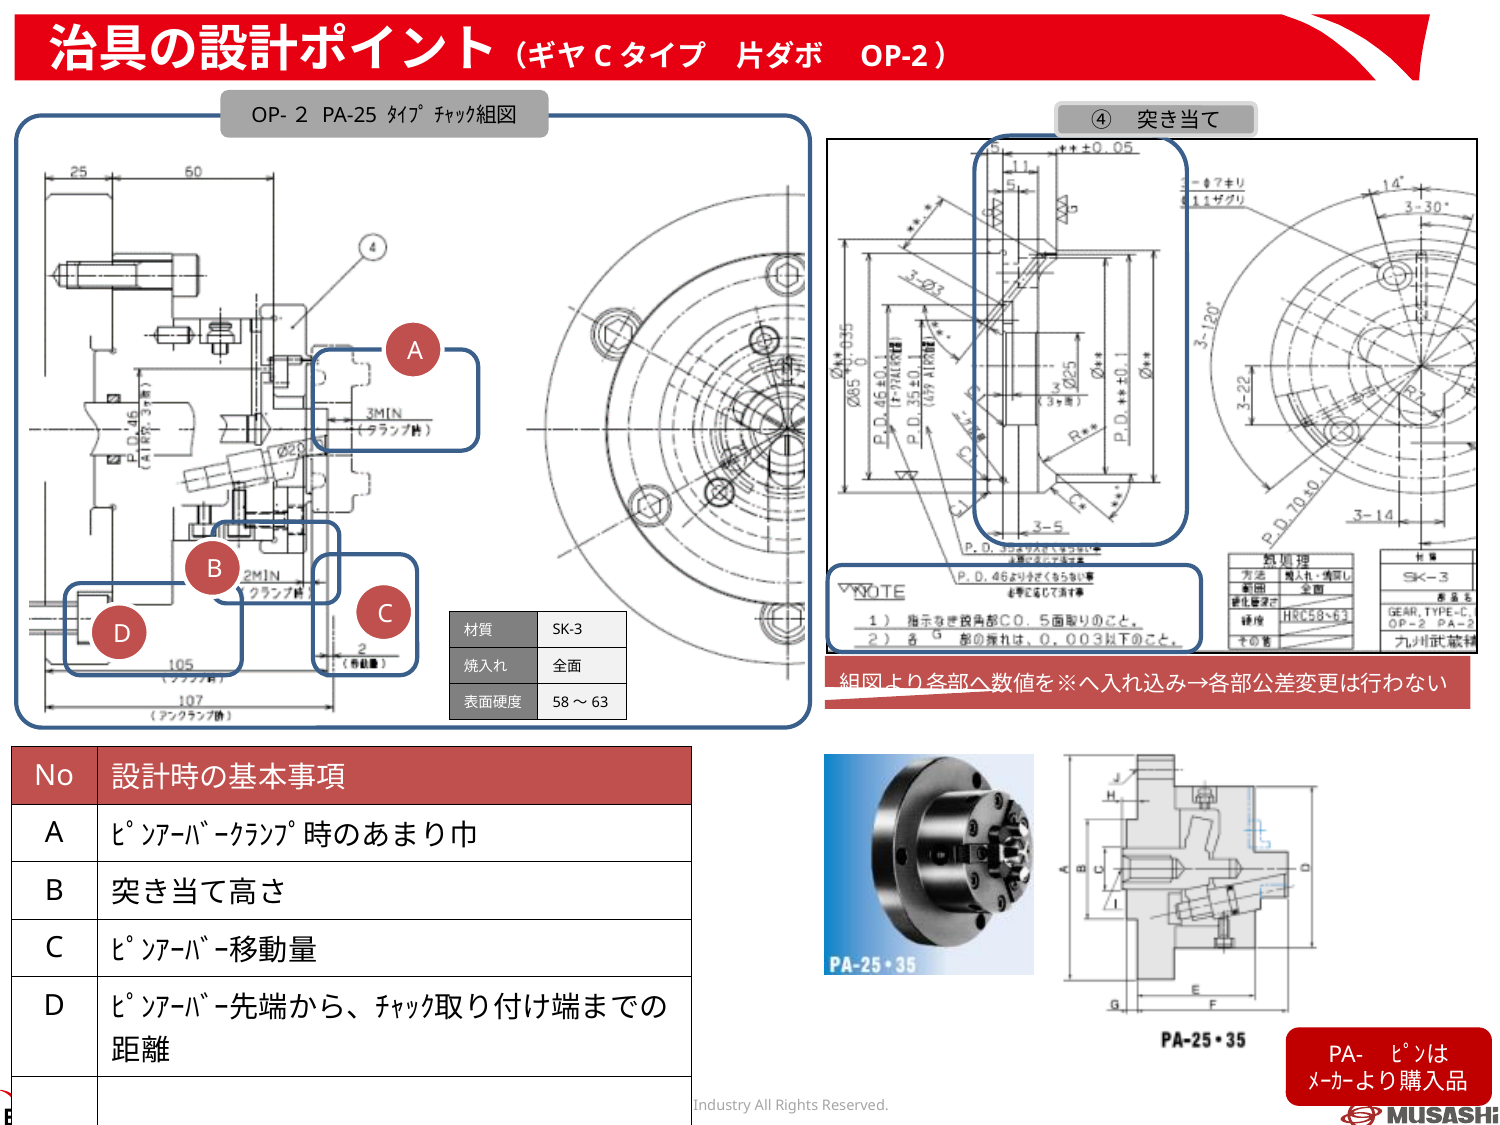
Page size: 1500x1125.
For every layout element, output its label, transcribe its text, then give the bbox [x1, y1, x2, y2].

text_box 治具の設計ポイント（ギヤCタイプ 片ダボ OP-2） [33, 6, 1304, 95]
table_cell ﾋﾟﾝｱｰﾊﾞｰ移動量 [98, 920, 691, 976]
table_cell 突き当て高さ [98, 862, 691, 919]
picture [824, 754, 1034, 975]
table_cell A [12, 805, 97, 861]
table_header 設計時の基本事項 [98, 747, 691, 804]
table_cell ﾋﾟﾝｱｰﾊﾞｰｸﾗﾝﾌﾟ時のあまり巾 [98, 805, 691, 861]
text_box OP-２ PA-25 ﾀｲﾌﾟ ﾁｬｯｸ組図 [218, 87, 551, 140]
table_cell C [12, 920, 97, 976]
table_header No [12, 747, 97, 804]
table_cell B [12, 862, 97, 919]
table_cell [12, 1077, 97, 1125]
picture [1050, 750, 1328, 1050]
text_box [824, 135, 1477, 710]
table_cell D [12, 977, 97, 1076]
table_cell ﾋﾟﾝｱｰﾊﾞｰ先端から、ﾁｬｯｸ取り付け端までの距離 [98, 977, 691, 1076]
text_box ④ 突き当て [1053, 101, 1259, 133]
table_cell [98, 1077, 691, 1125]
text_box [14, 113, 813, 724]
picture [29, 160, 806, 728]
text_box PA- ﾋﾟﾝは ﾒｰｶｰより購入品 [1283, 1025, 1495, 1108]
